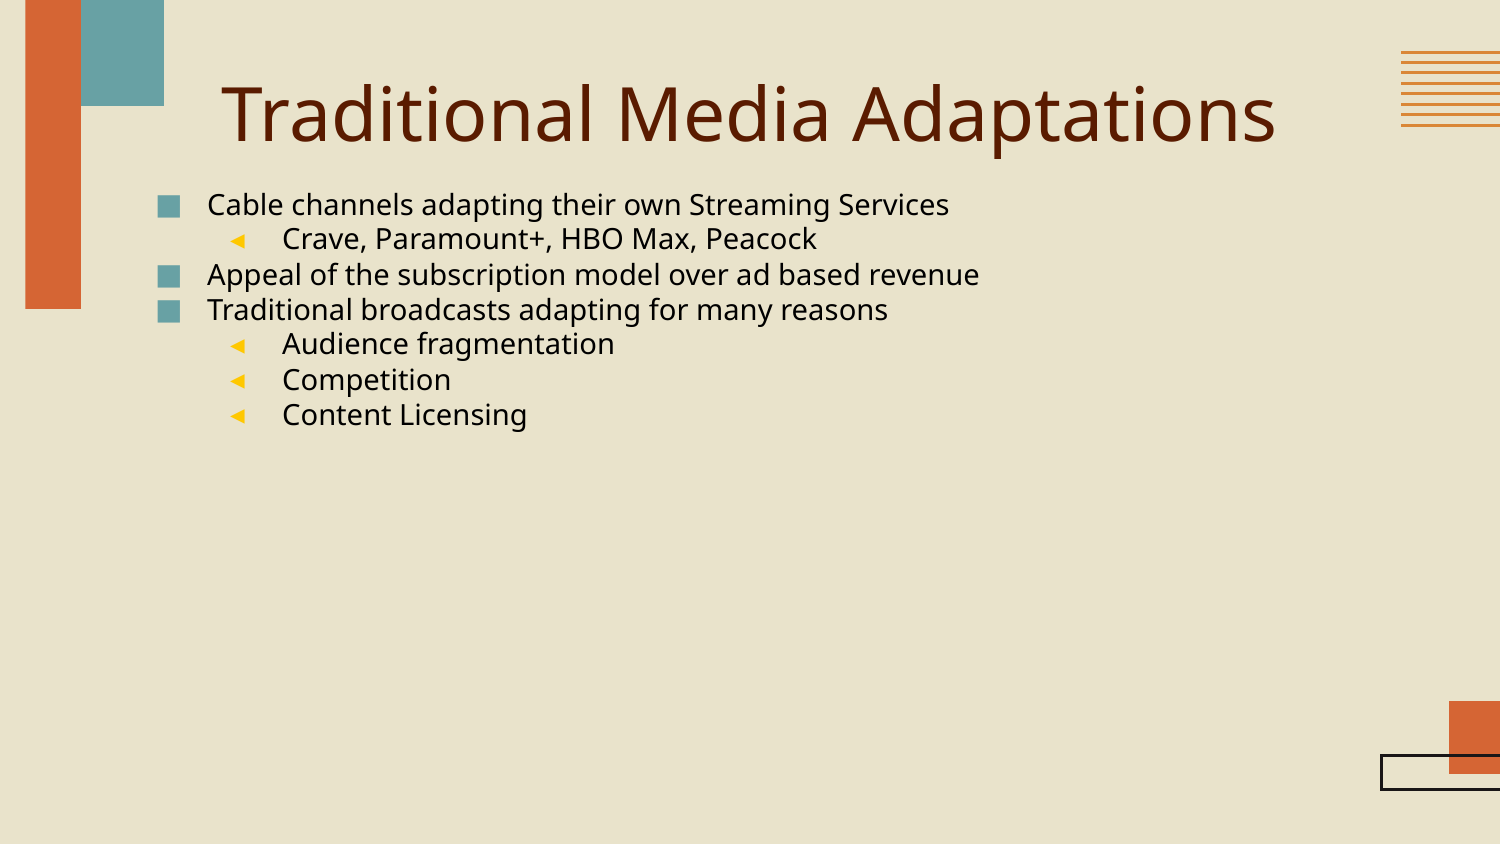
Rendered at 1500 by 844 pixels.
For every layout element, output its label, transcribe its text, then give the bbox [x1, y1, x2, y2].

title Traditional Media Adaptations [193, 51, 1307, 170]
list Cable channels adapting their own Streaming Services Crave, Paramount+, HBO Max, Peacock Appeal of the subscription model over ad based revenue Traditional broadcasts adapting for many reasons Audience fragmentation Competition Content Licensing [116, 170, 1383, 714]
